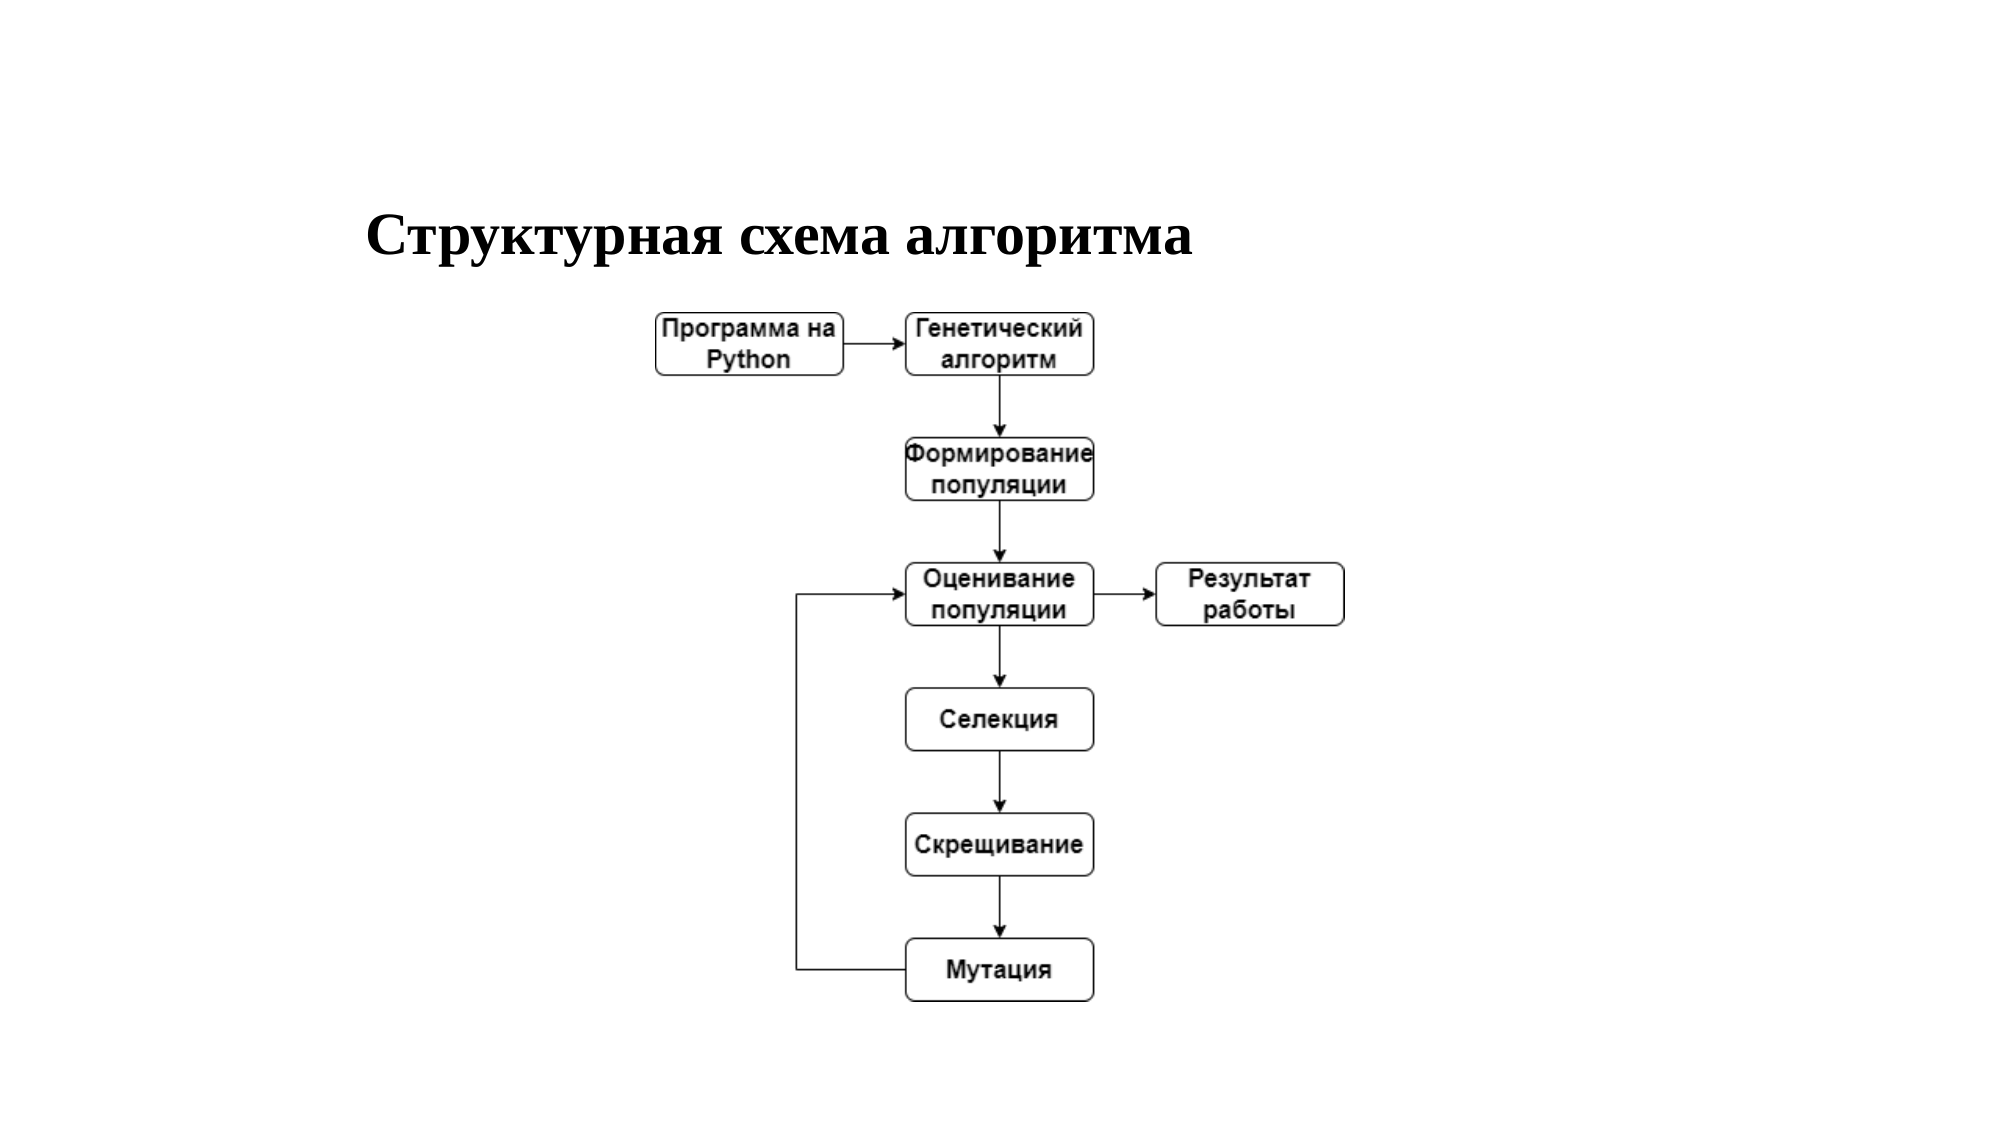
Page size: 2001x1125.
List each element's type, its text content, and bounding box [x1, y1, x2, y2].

picture [655, 312, 1345, 1002]
title Структурная схема алгоритма [350, 194, 1650, 276]
